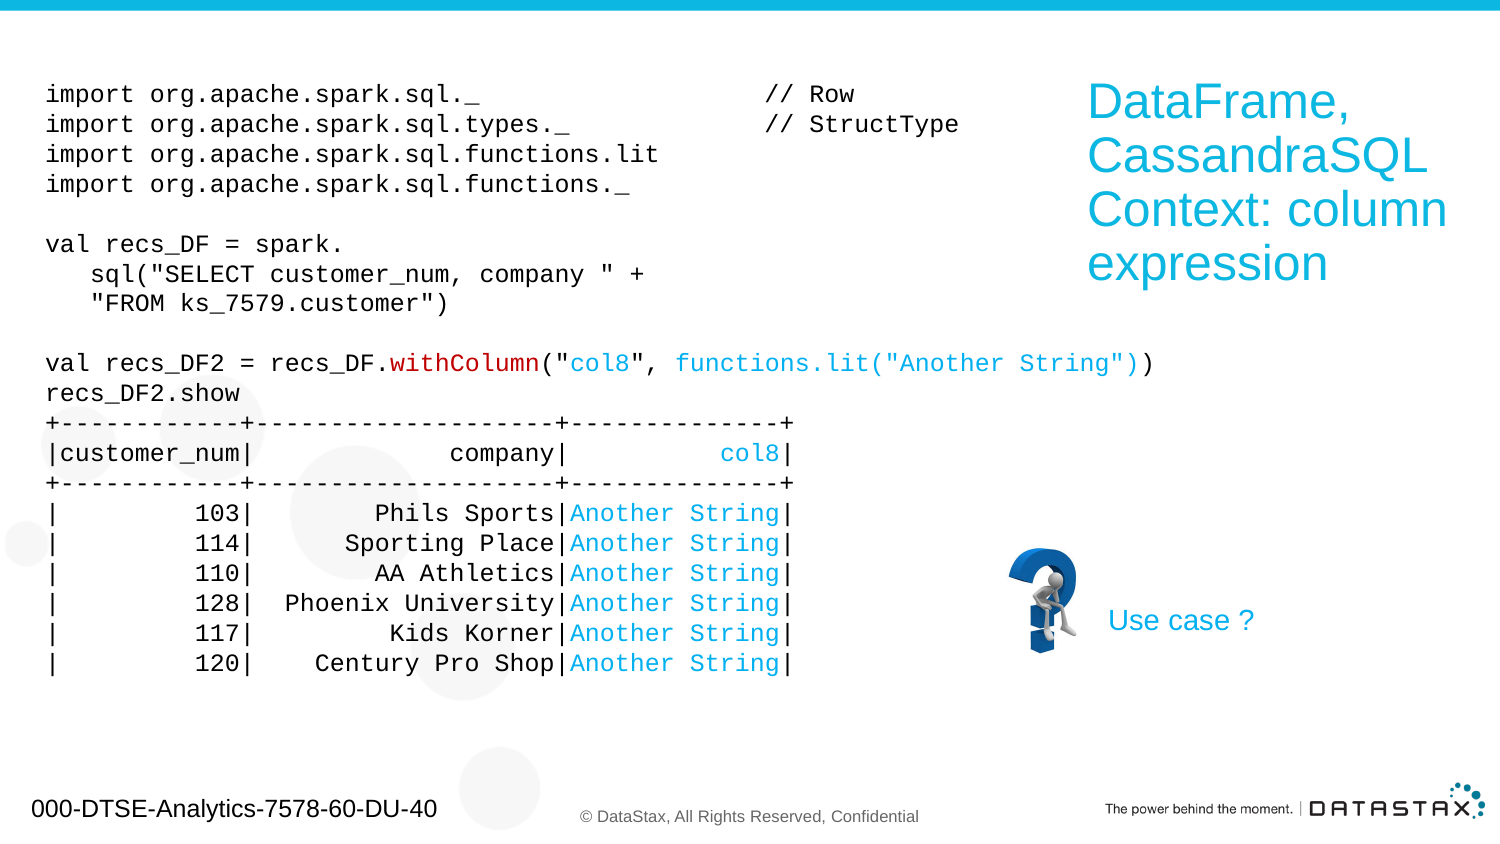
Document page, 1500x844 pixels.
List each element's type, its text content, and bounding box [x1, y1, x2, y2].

text_box import org.apache.spark.sql._ // Row import org.apache.spark.sql.types._ // StructType import org.apache.spark.sql.functions.lit import org.apache.spark.sql.functions._ val recs_DF = spark. sql("SELECT customer_num, company " + "FROM ks_7579.customer") val recs_DF2 = recs_DF.withColumn("col8", functions.lit("Another String")) recs_DF2.show +------------+--------------------+--------------+ |customer_num| company| col8| +------------+--------------------+--------------+ | 103| Phils Sports|Another String| | 114| Sporting Place|Another String| | 110| AA Athletics|Another String| | 128| Phoenix University|Another String| | 117| Kids Korner|Another String| | 120| Century Pro Shop|Another String| [30, 69, 1465, 684]
text_box Use case ? [1099, 593, 1465, 644]
picture [1090, 767, 1500, 834]
picture [994, 541, 1094, 666]
slide_number 000-DTSE-Analytics-7578-60-DU-40 [16, 785, 720, 831]
